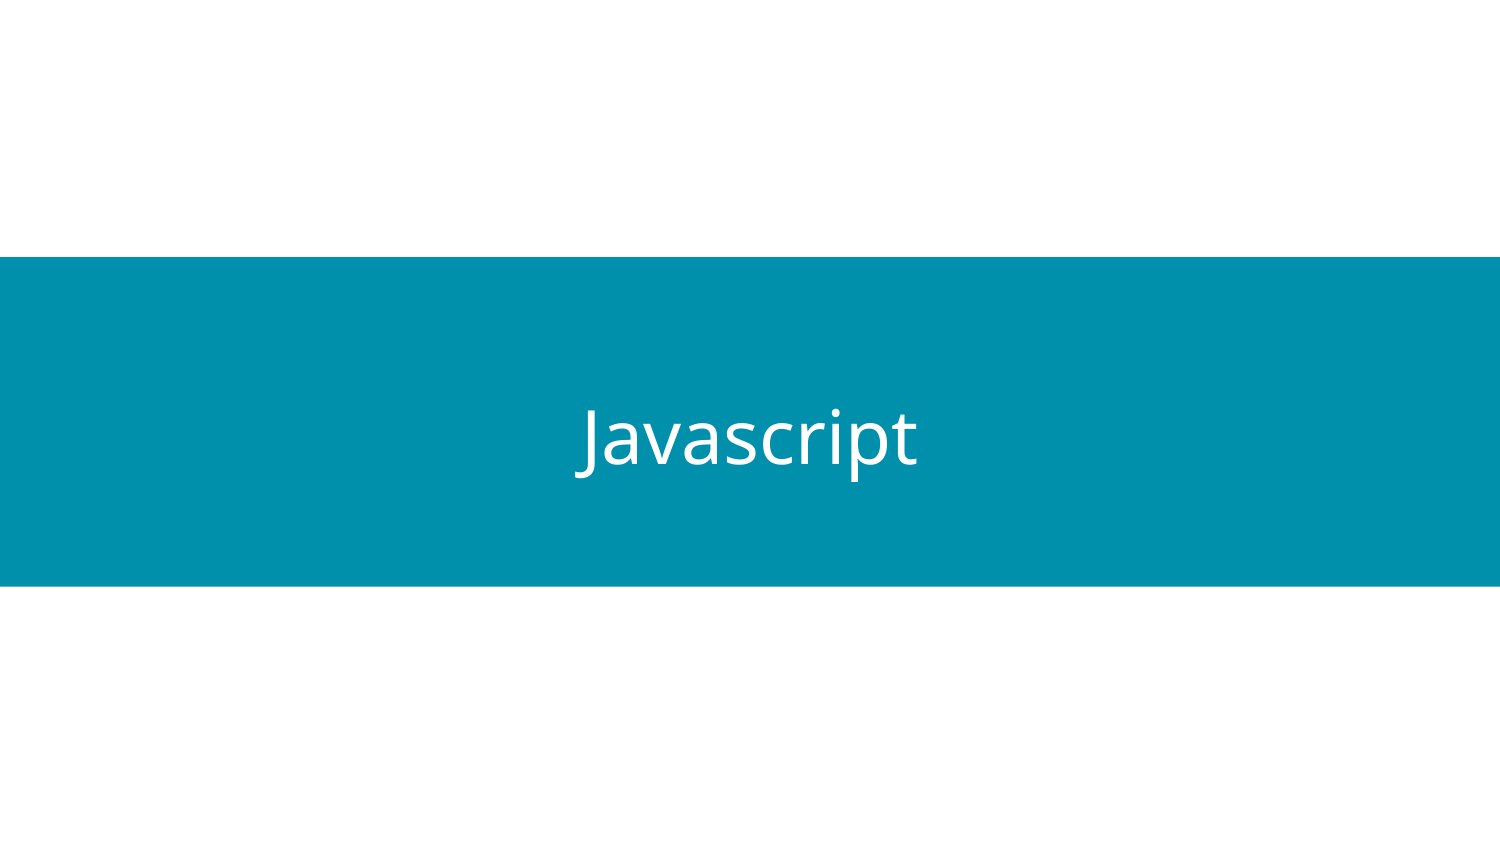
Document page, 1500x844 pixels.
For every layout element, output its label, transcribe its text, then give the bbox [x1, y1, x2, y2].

title Javascript [70, 309, 1430, 559]
